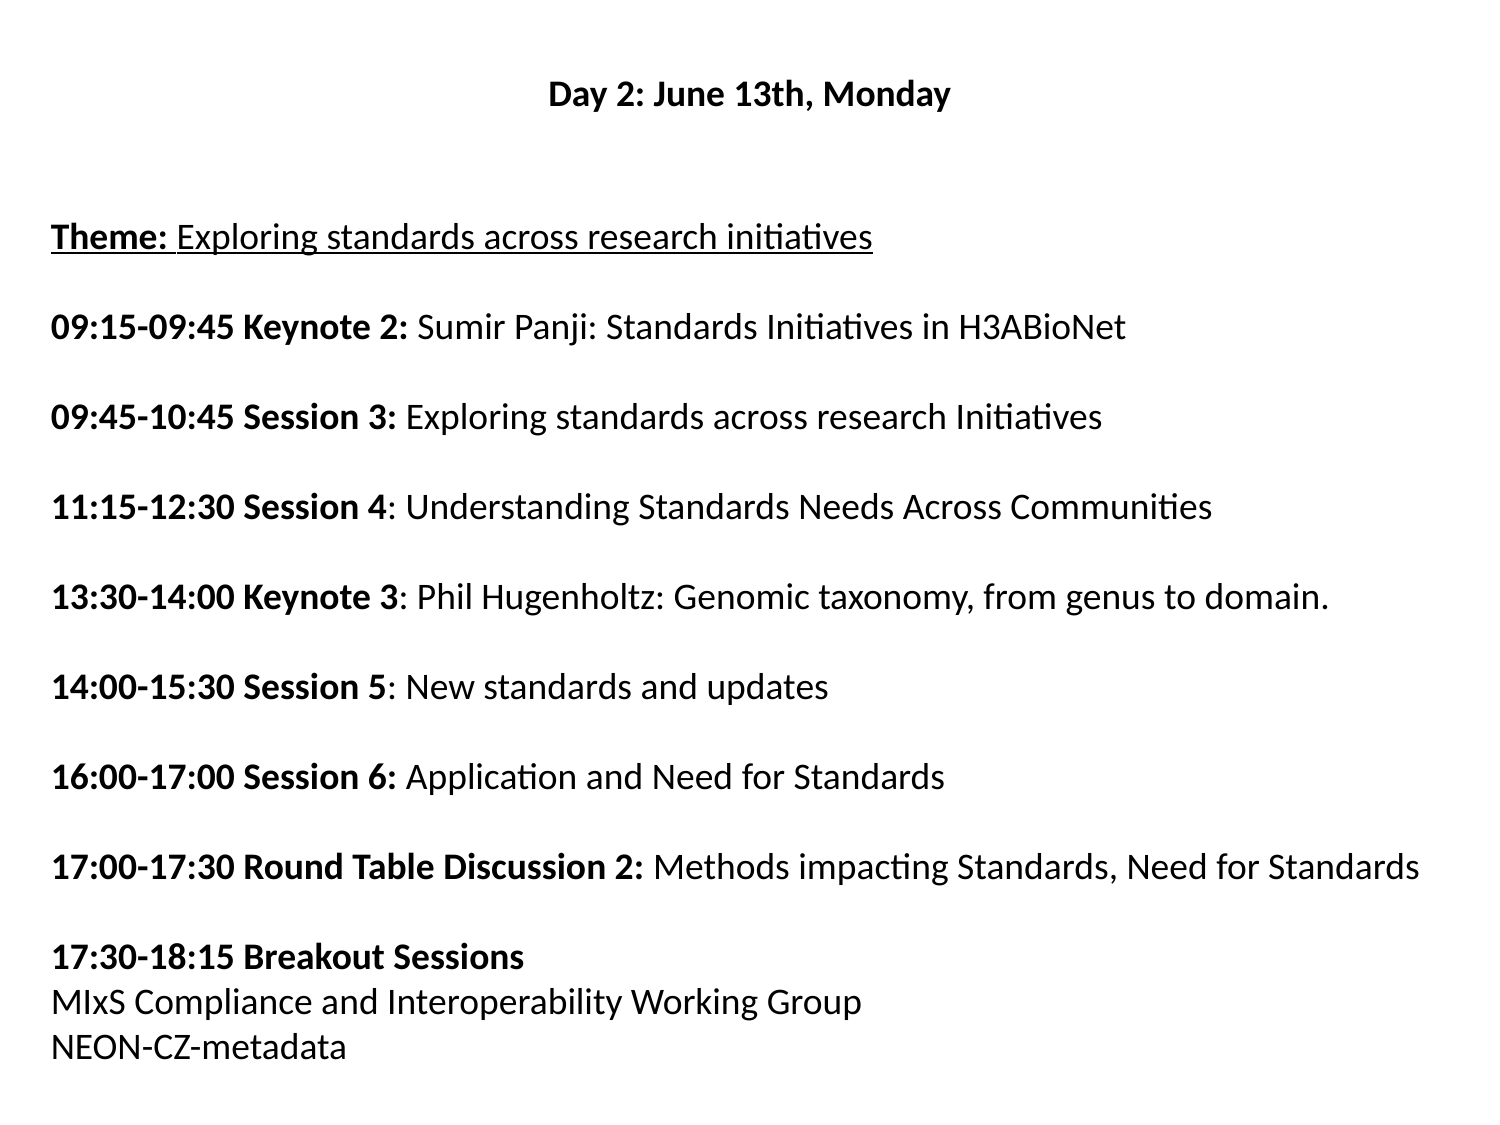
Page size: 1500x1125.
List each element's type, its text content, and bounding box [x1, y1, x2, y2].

text_box Theme: Exploring standards across research initiatives 09:15-09:45 Keynote 2: Sumir Panji: Standards Initiatives in H3ABioNet 09:45-10:45 Session 3: Exploring standards across research Initiatives 11:15-12:30 Session 4: Understanding Standards Needs Across Communities 13:30-14:00 Keynote 3: Phil Hugenholtz: Genomic taxonomy, from genus to domain. 14:00-15:30 Session 5: New standards and updates 16:00-17:00 Session 6: Application and Need for Standards 17:00-17:30 Round Table Discussion 2: Methods impacting Standards, Need for Standards 17:30-18:15 Breakout Sessions MIxS Compliance and Interoperability Working Group NEON-CZ-metadata [36, 159, 1470, 1075]
text_box Day 2: June 13th, Monday [448, 61, 1052, 121]
